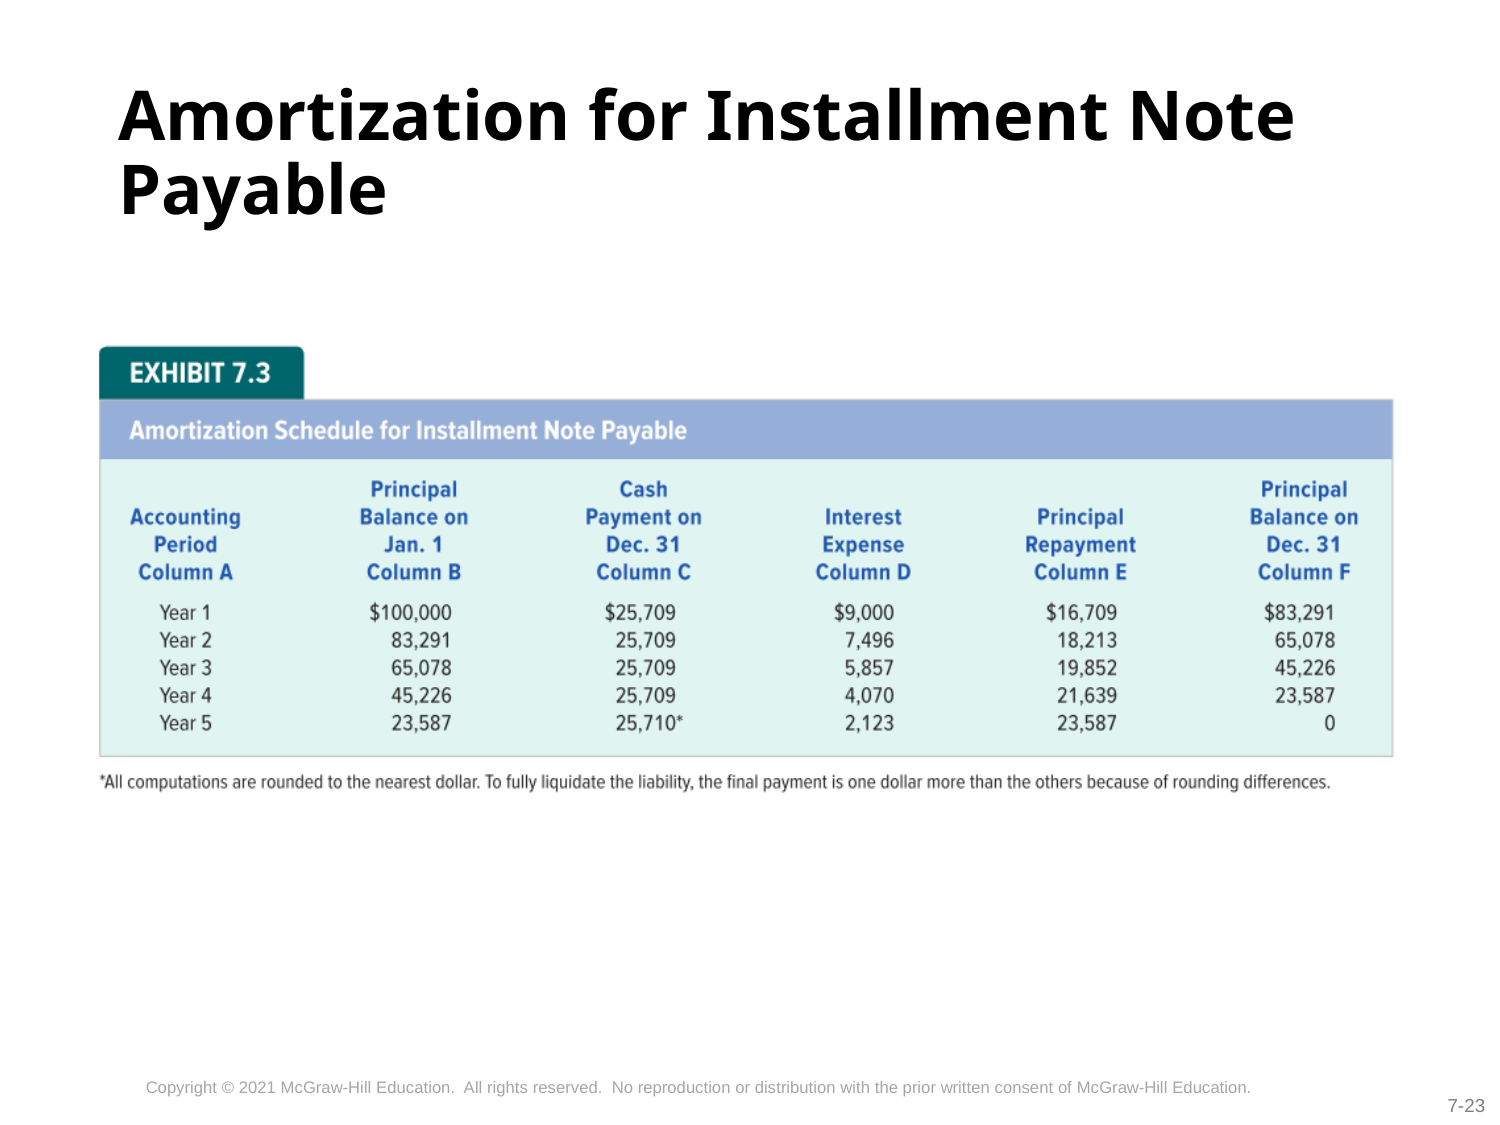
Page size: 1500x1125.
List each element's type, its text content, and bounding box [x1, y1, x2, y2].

title Amortization for Installment Note Payable [103, 59, 1397, 250]
picture [94, 338, 1406, 807]
